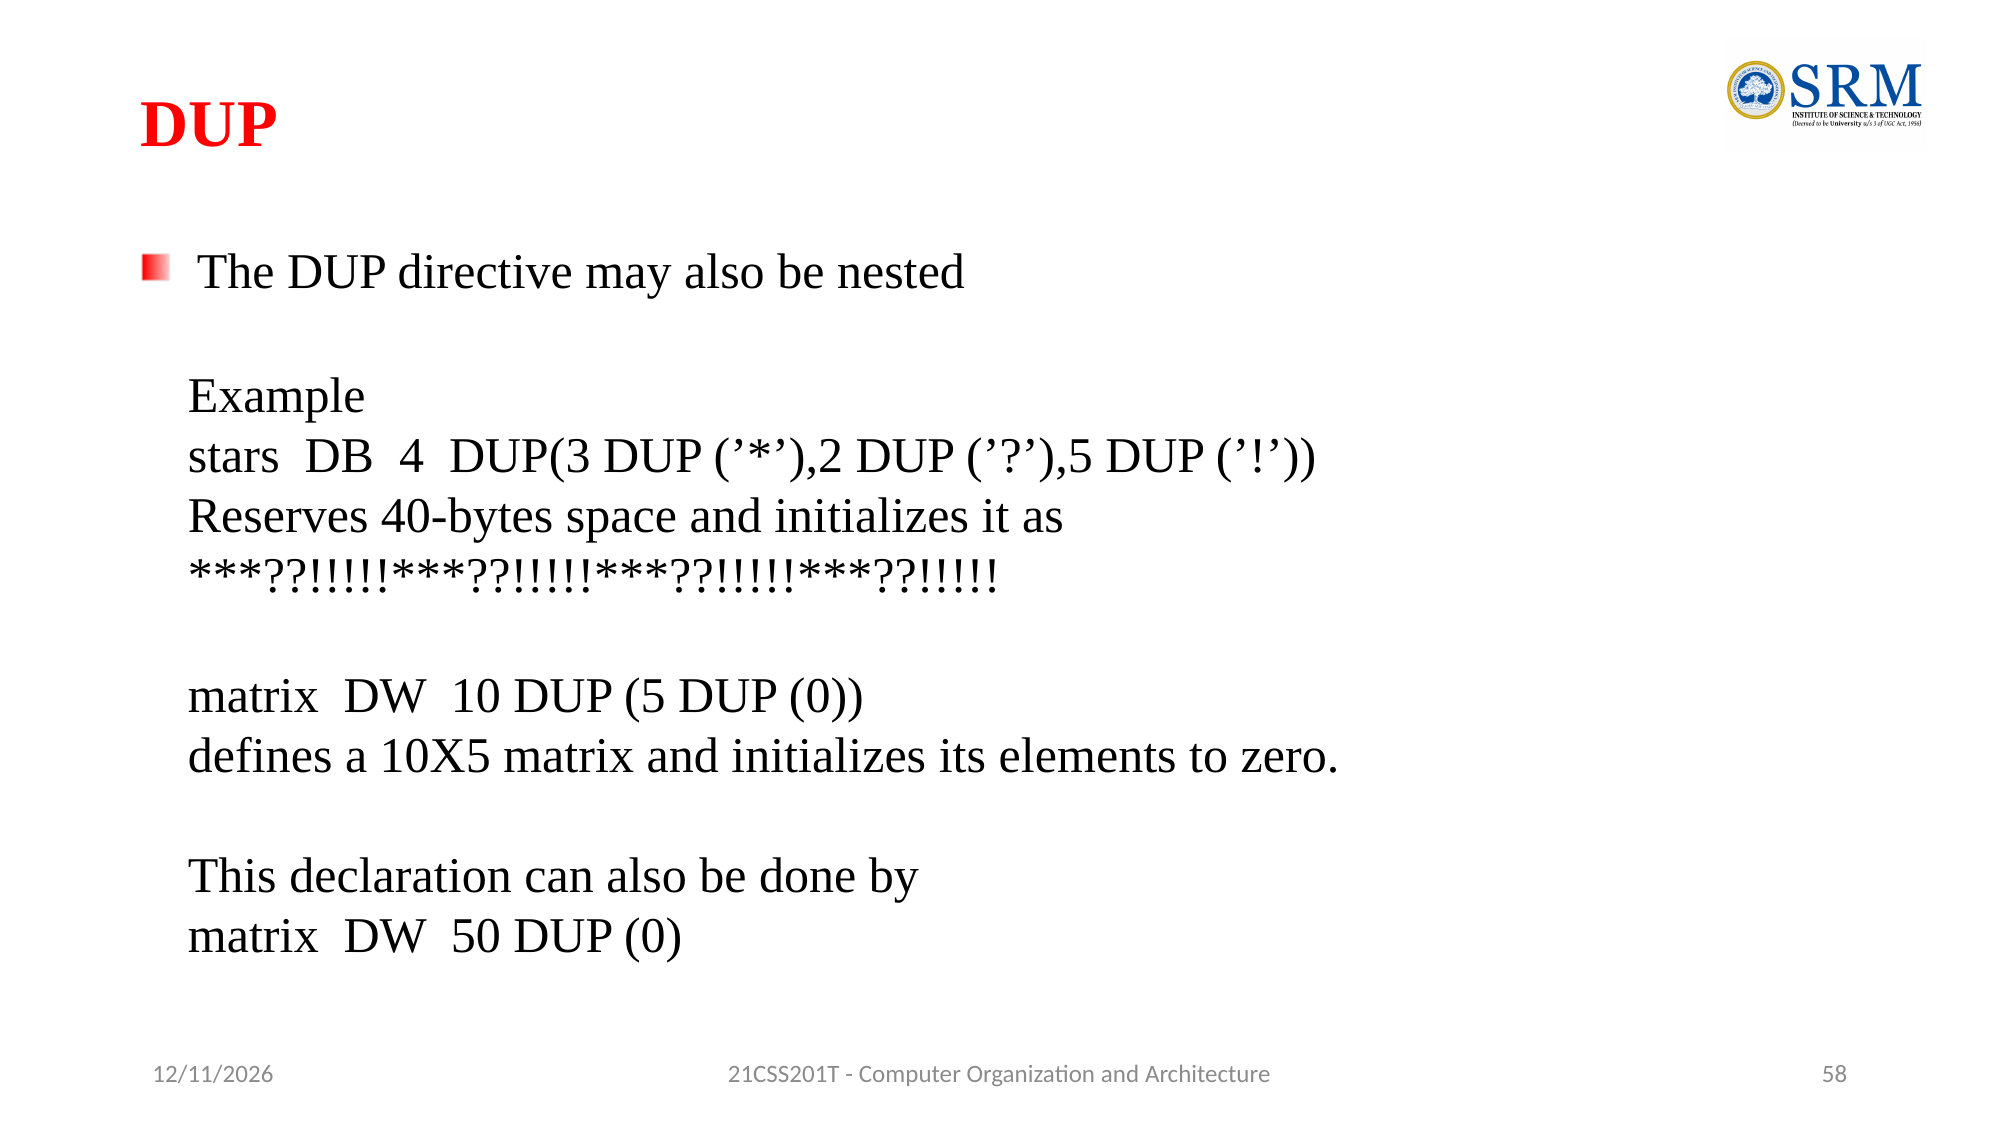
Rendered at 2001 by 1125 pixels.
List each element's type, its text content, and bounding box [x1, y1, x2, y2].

slide_number 58 [1412, 1042, 1863, 1103]
text_box Example stars DB 4 DUP(3 DUP (’*’),2 DUP (’?’),5 DUP (’!’)) Reserves 40-bytes space and initializes it as ***??!!!!!***??!!!!!***??!!!!!***??!!!!! matrix DW 10 DUP (5 DUP (0)) defines a 10X5 matrix and initializes its elements to zero. This declaration can also be done by matrix DW 50 DUP (0) [173, 354, 1886, 970]
text_box The DUP directive may also be nested [125, 160, 1638, 273]
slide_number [137, 1042, 588, 1103]
text_box DUP [125, 78, 1476, 160]
picture [140, 252, 173, 284]
picture [1723, 37, 1926, 151]
footer 21CSS201T - Computer Organization and Architecture [662, 1042, 1338, 1103]
